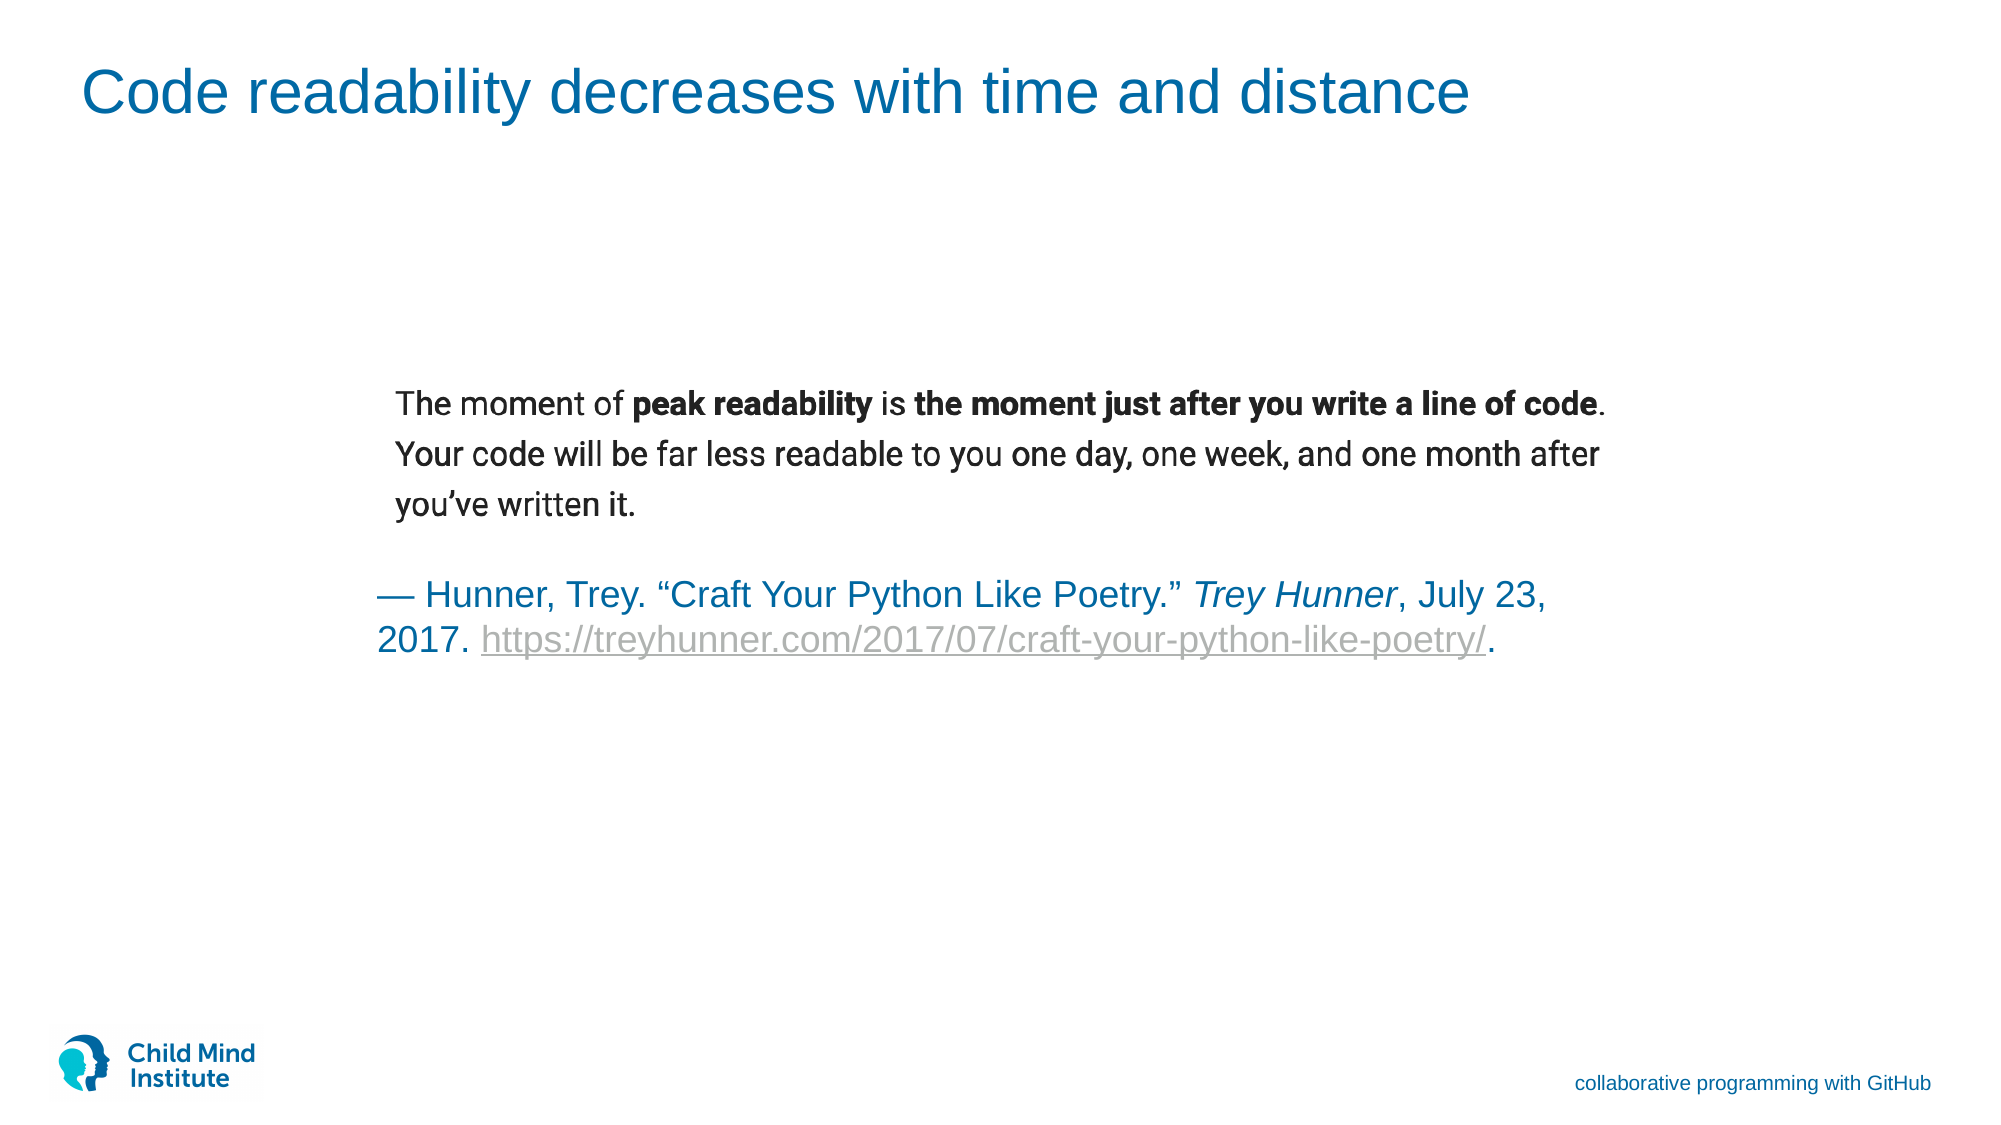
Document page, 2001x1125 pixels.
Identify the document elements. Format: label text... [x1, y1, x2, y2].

text_box ― Hunner, Trey. “Craft Your Python Like Poetry.” Trey Hunner, July 23, 2017. https://treyhunner.com/2017/07/craft-your-python-like-poetry/. [362, 563, 1638, 668]
slide_number collaborative programming with GitHub [1449, 1062, 1932, 1108]
title Code readability decreases with time and distance [66, 52, 1934, 168]
picture [362, 349, 1638, 563]
picture [49, 1024, 264, 1102]
